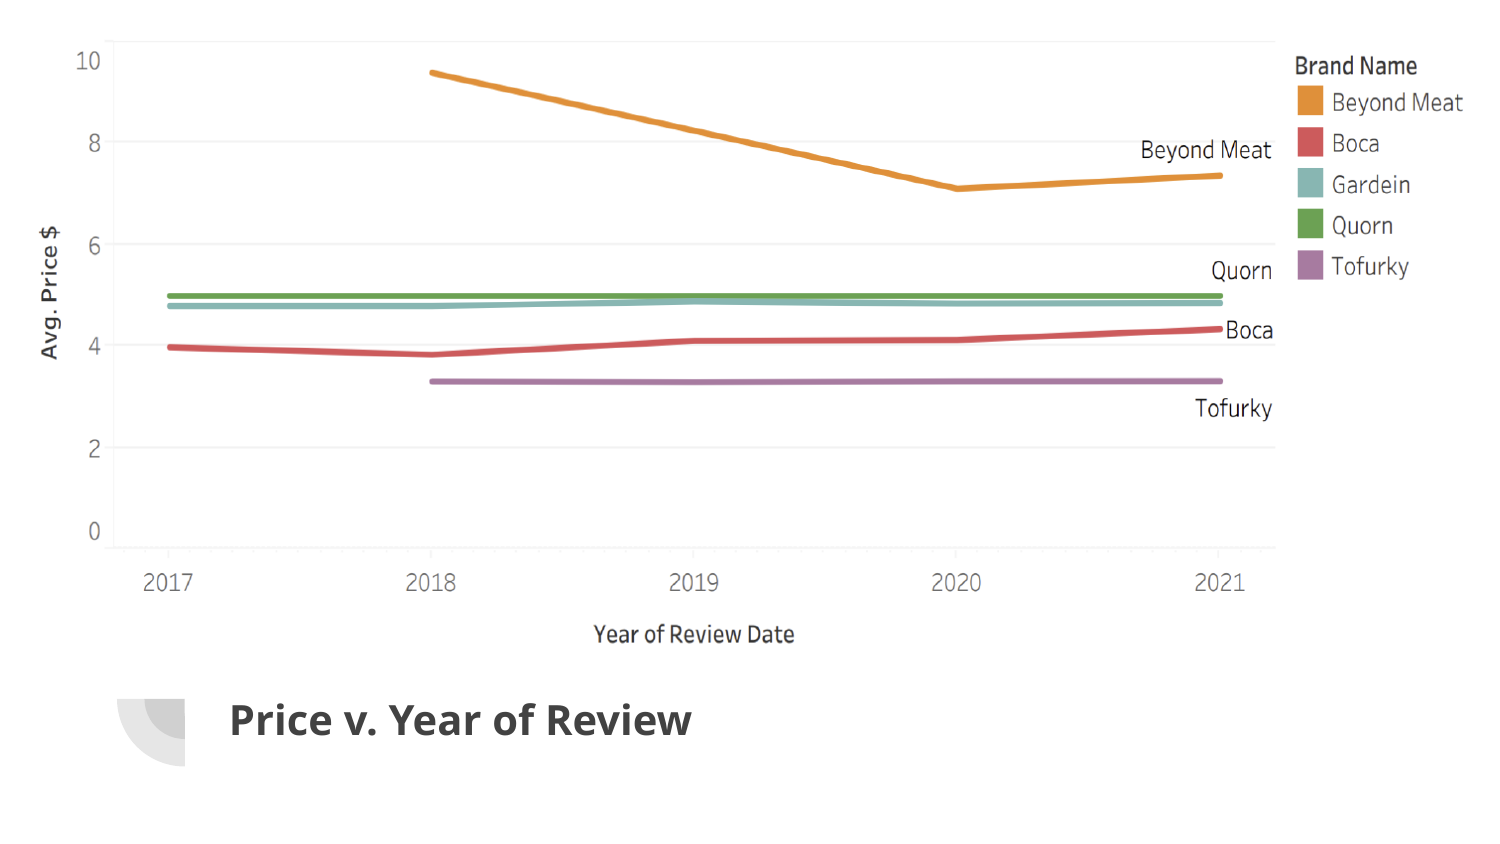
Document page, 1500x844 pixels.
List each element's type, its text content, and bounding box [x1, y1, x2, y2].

picture [24, 24, 1476, 659]
list Price v. Year of Review [213, 678, 1173, 767]
